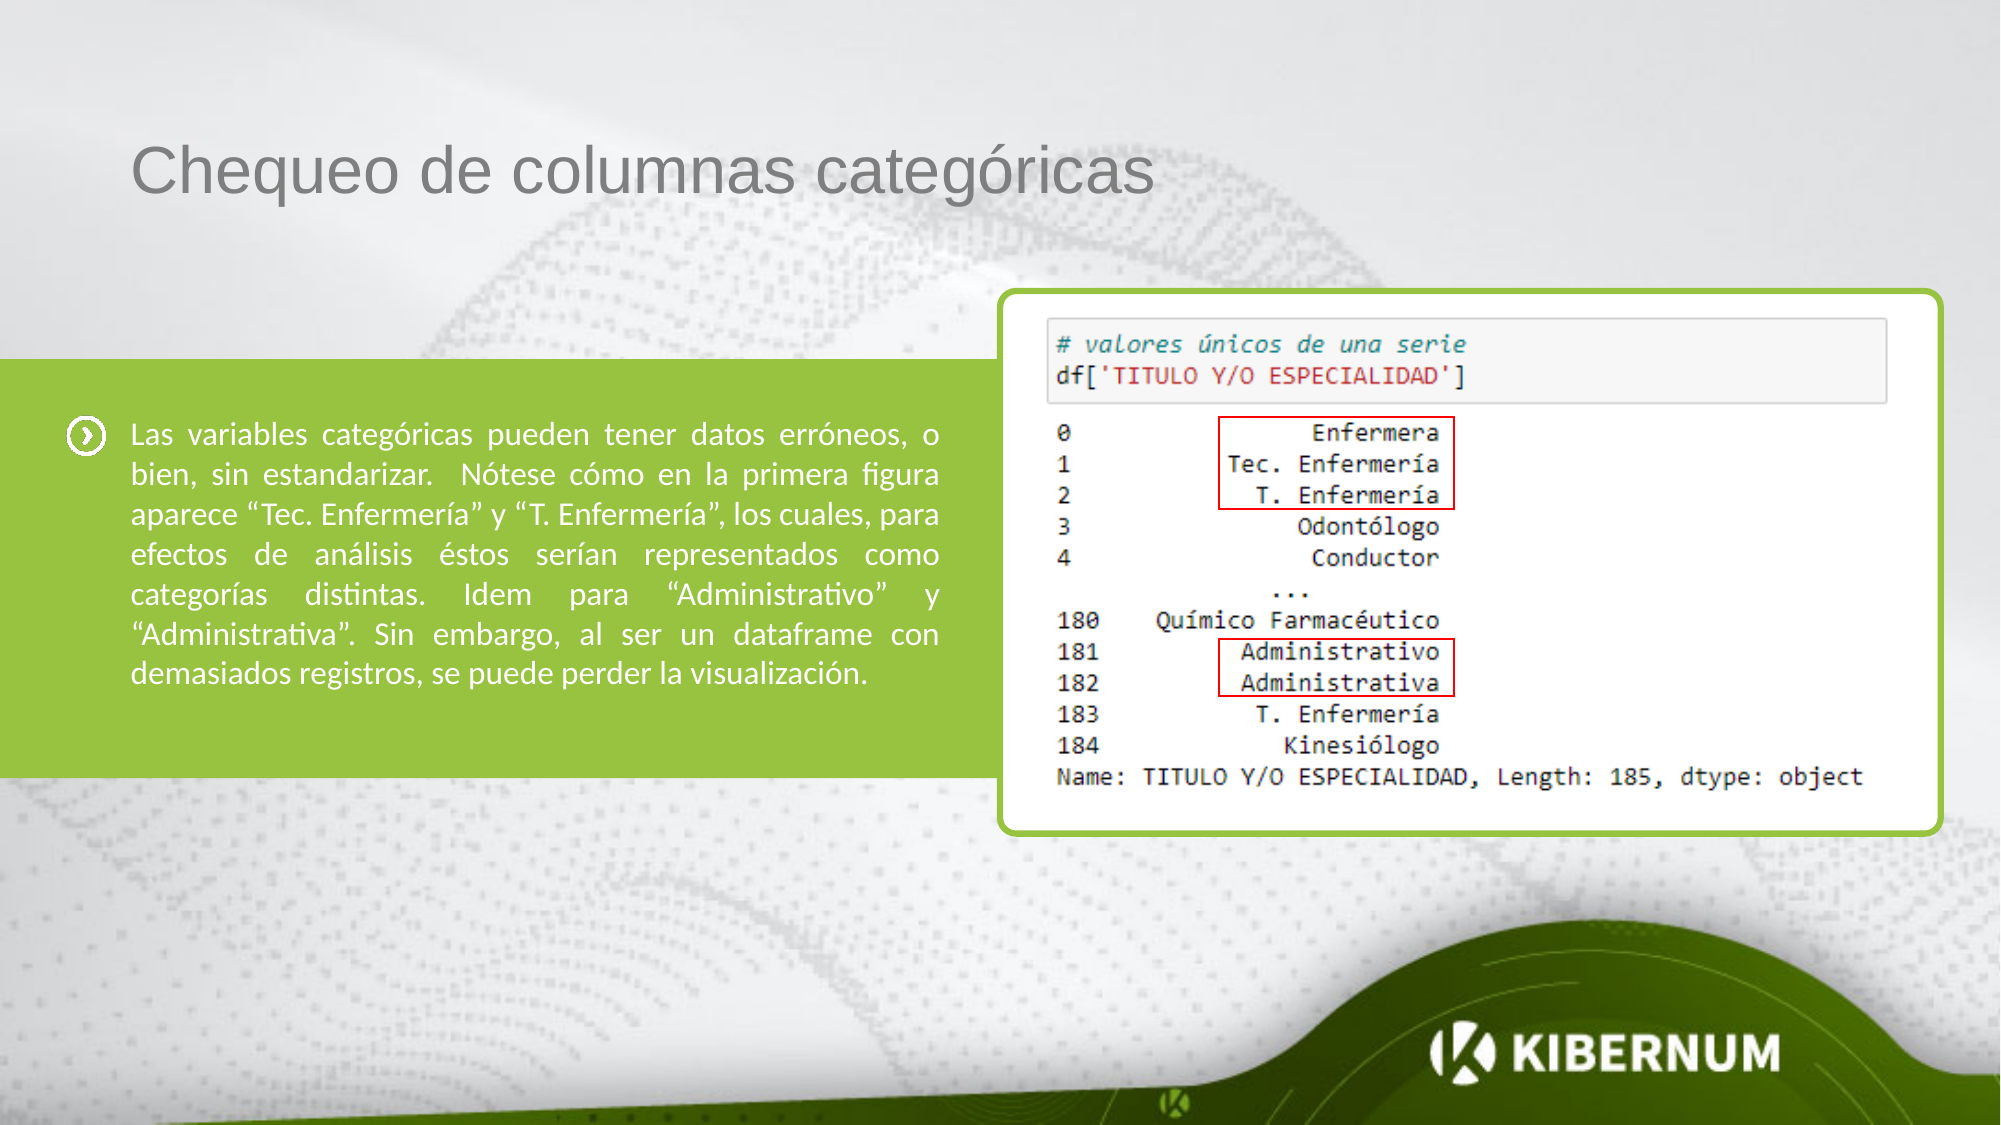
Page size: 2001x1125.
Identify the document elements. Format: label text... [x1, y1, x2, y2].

picture [62, 411, 111, 460]
text_box Chequeo de columnas categóricas [115, 63, 1885, 230]
text_box [999, 290, 1941, 834]
text_box Las variables categóricas pueden tener datos erróneos, o bien, sin estandarizar. Nótese cómo en la primera figura aparece “Tec. Enfermería” y “T. Enfermería”, los cuales, para efectos de análisis éstos serían representados como categorías distintas. Idem para “Administrativo” y “Administrativa”. Sin embargo, al ser un dataframe con demasiados registros, se puede perder la visualización. [115, 404, 957, 700]
text_box [0, 359, 999, 779]
picture [0, 0, 2001, 1125]
picture [1038, 307, 1900, 801]
